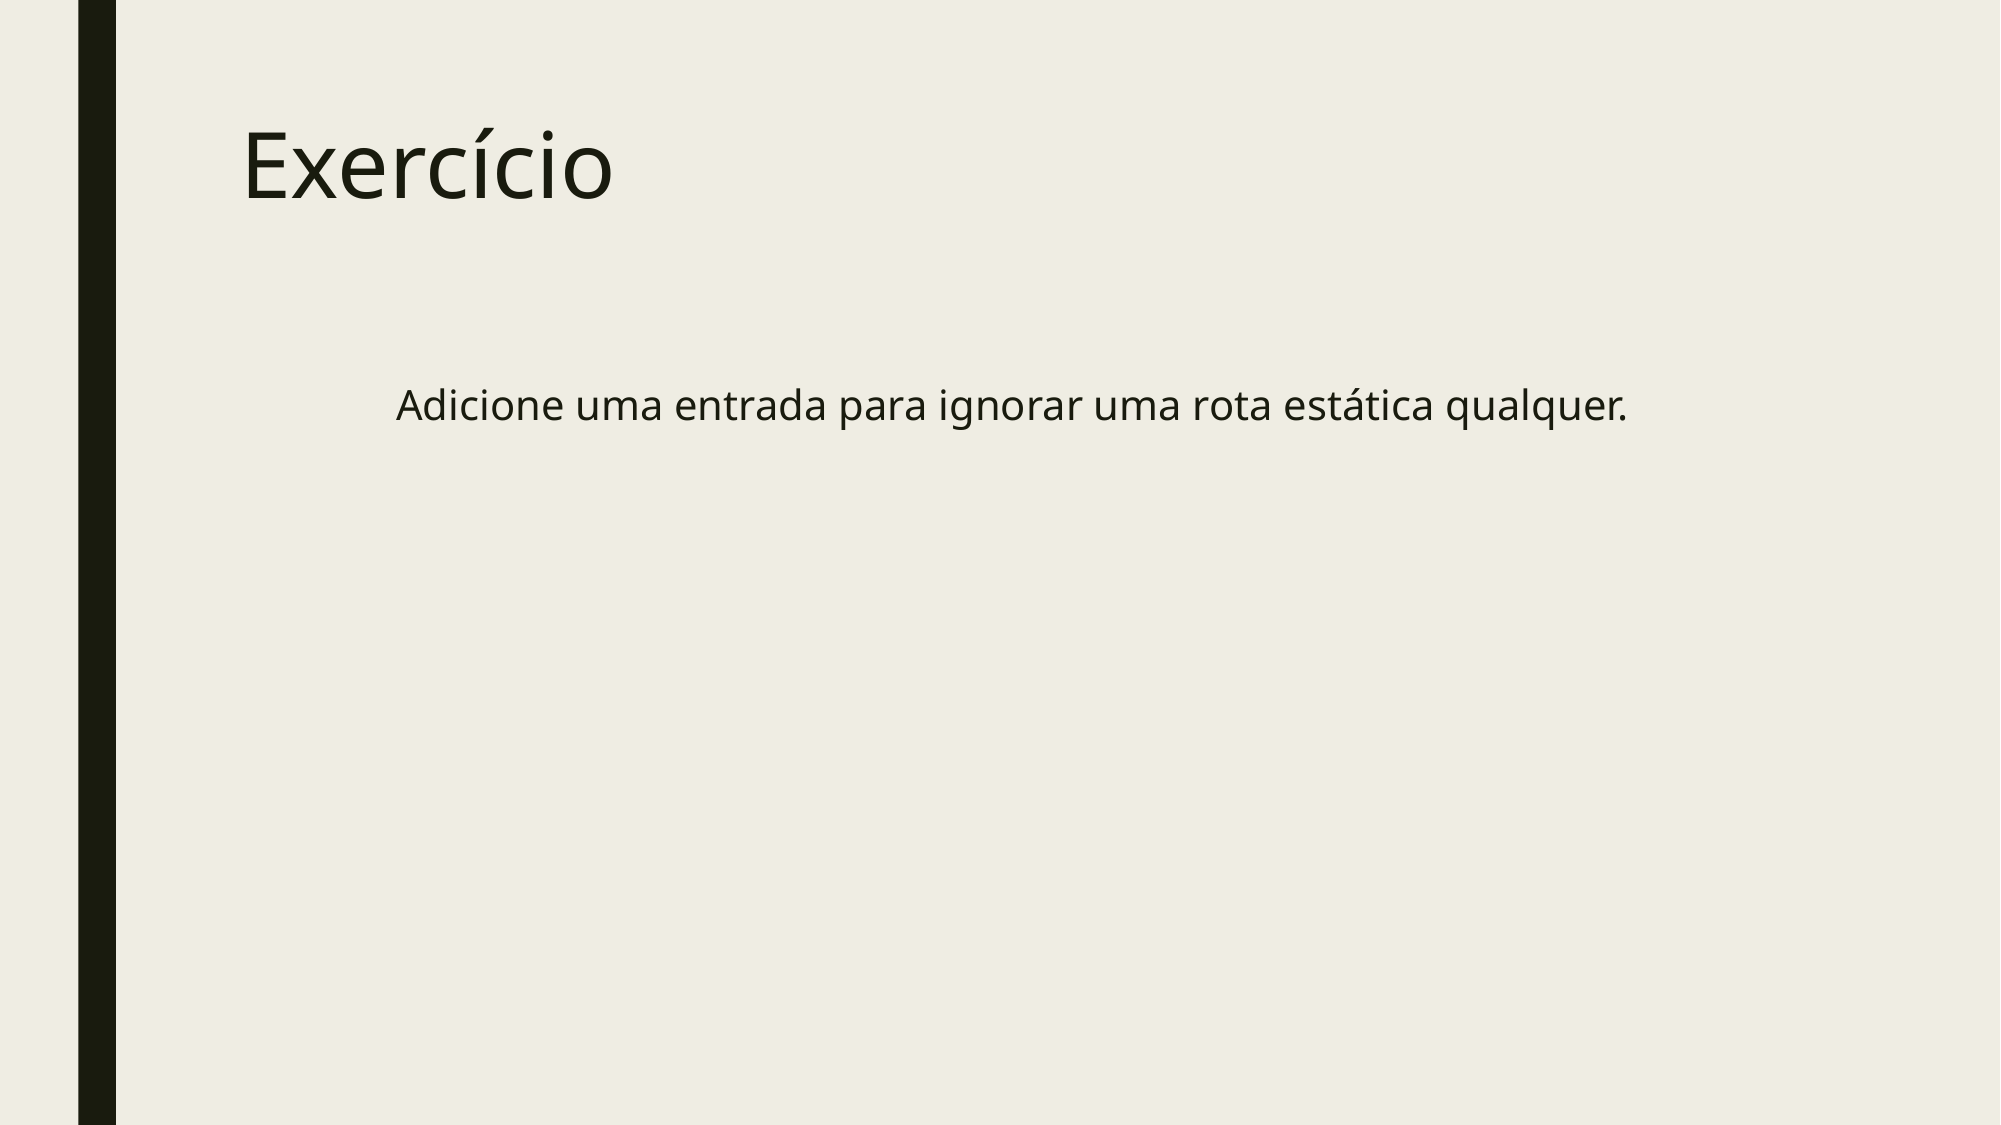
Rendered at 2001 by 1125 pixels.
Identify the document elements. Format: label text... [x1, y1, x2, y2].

title Exercício [225, 112, 1800, 357]
list Adicione uma entrada para ignorar uma rota estática qualquer. [225, 375, 1800, 963]
